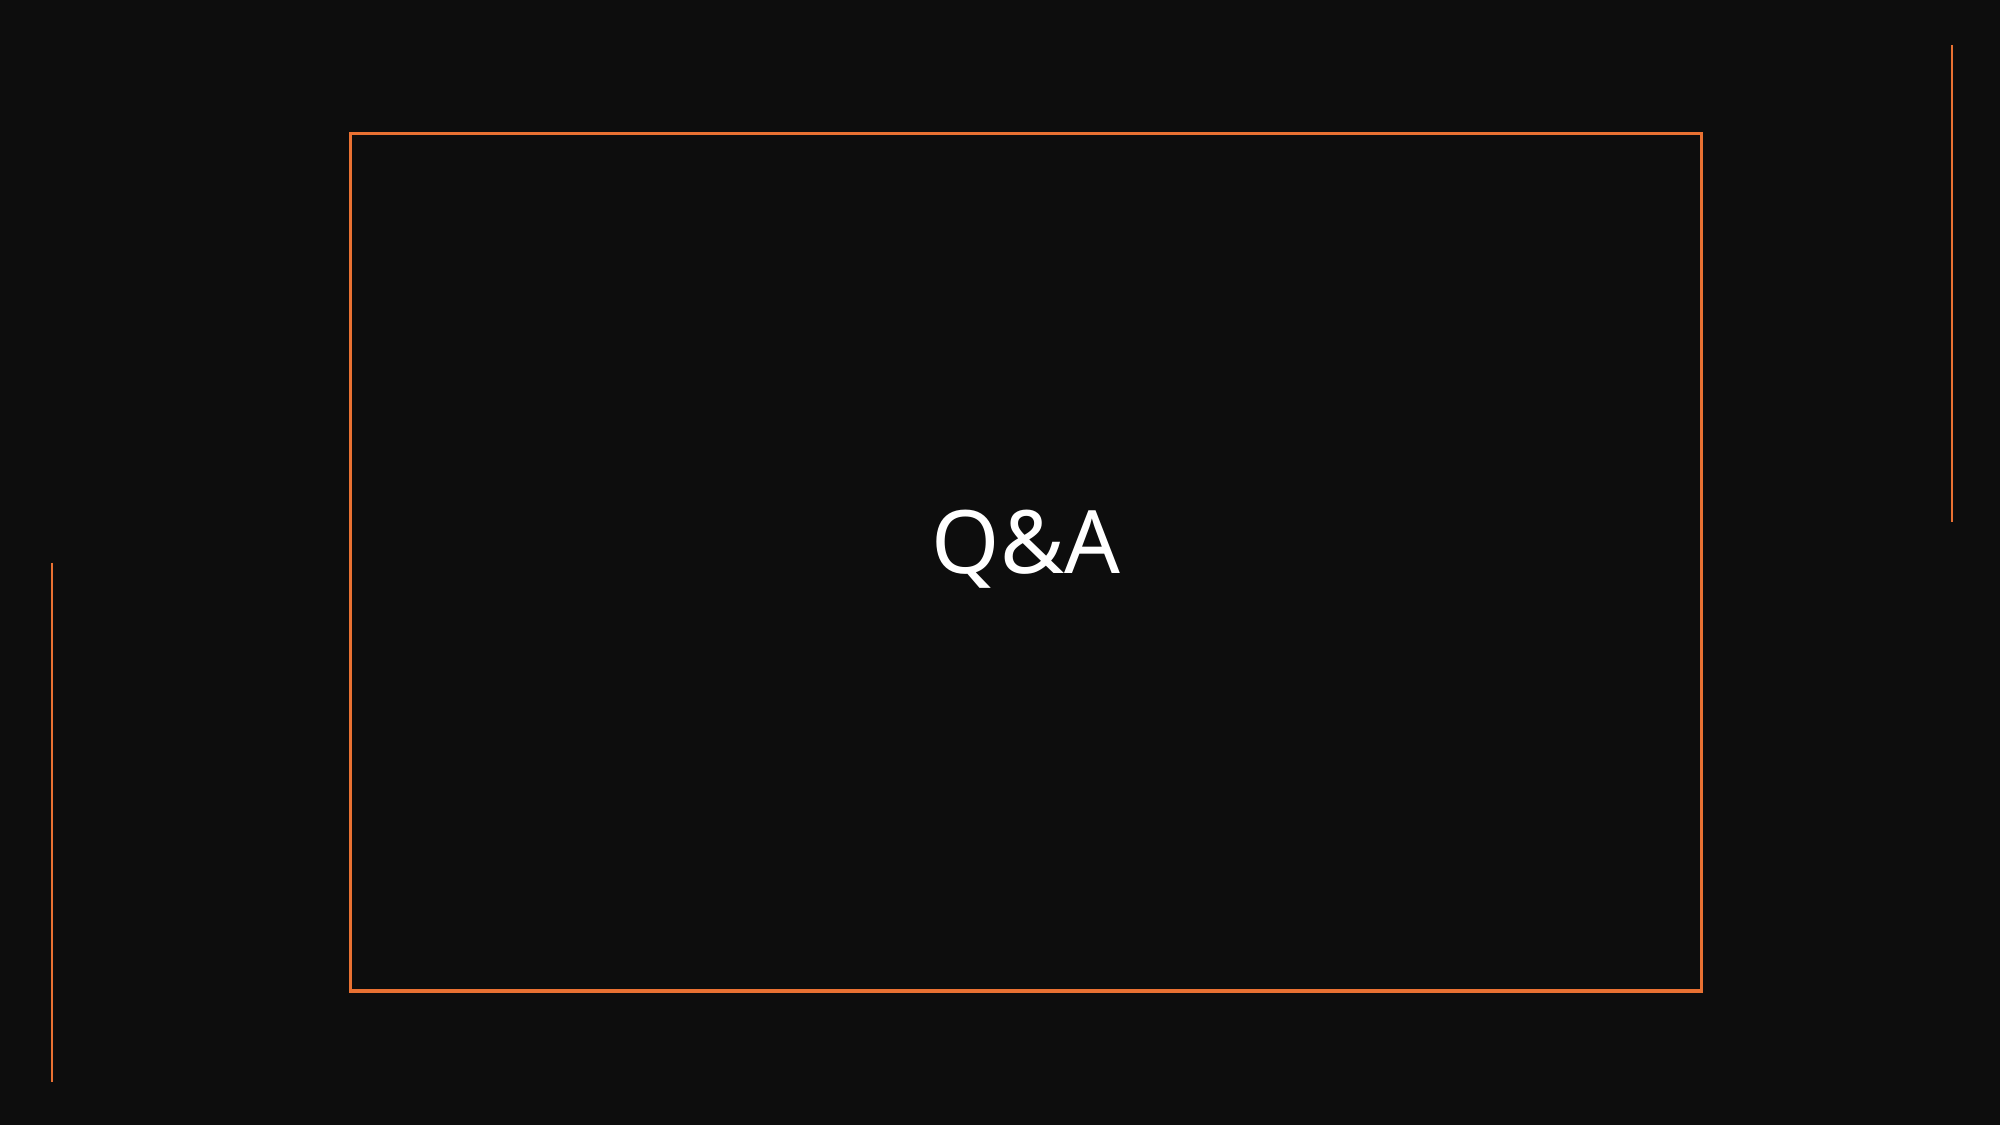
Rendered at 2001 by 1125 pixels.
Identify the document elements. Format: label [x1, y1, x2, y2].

text_box [349, 132, 1703, 993]
text_box [0, 0, 2000, 1125]
